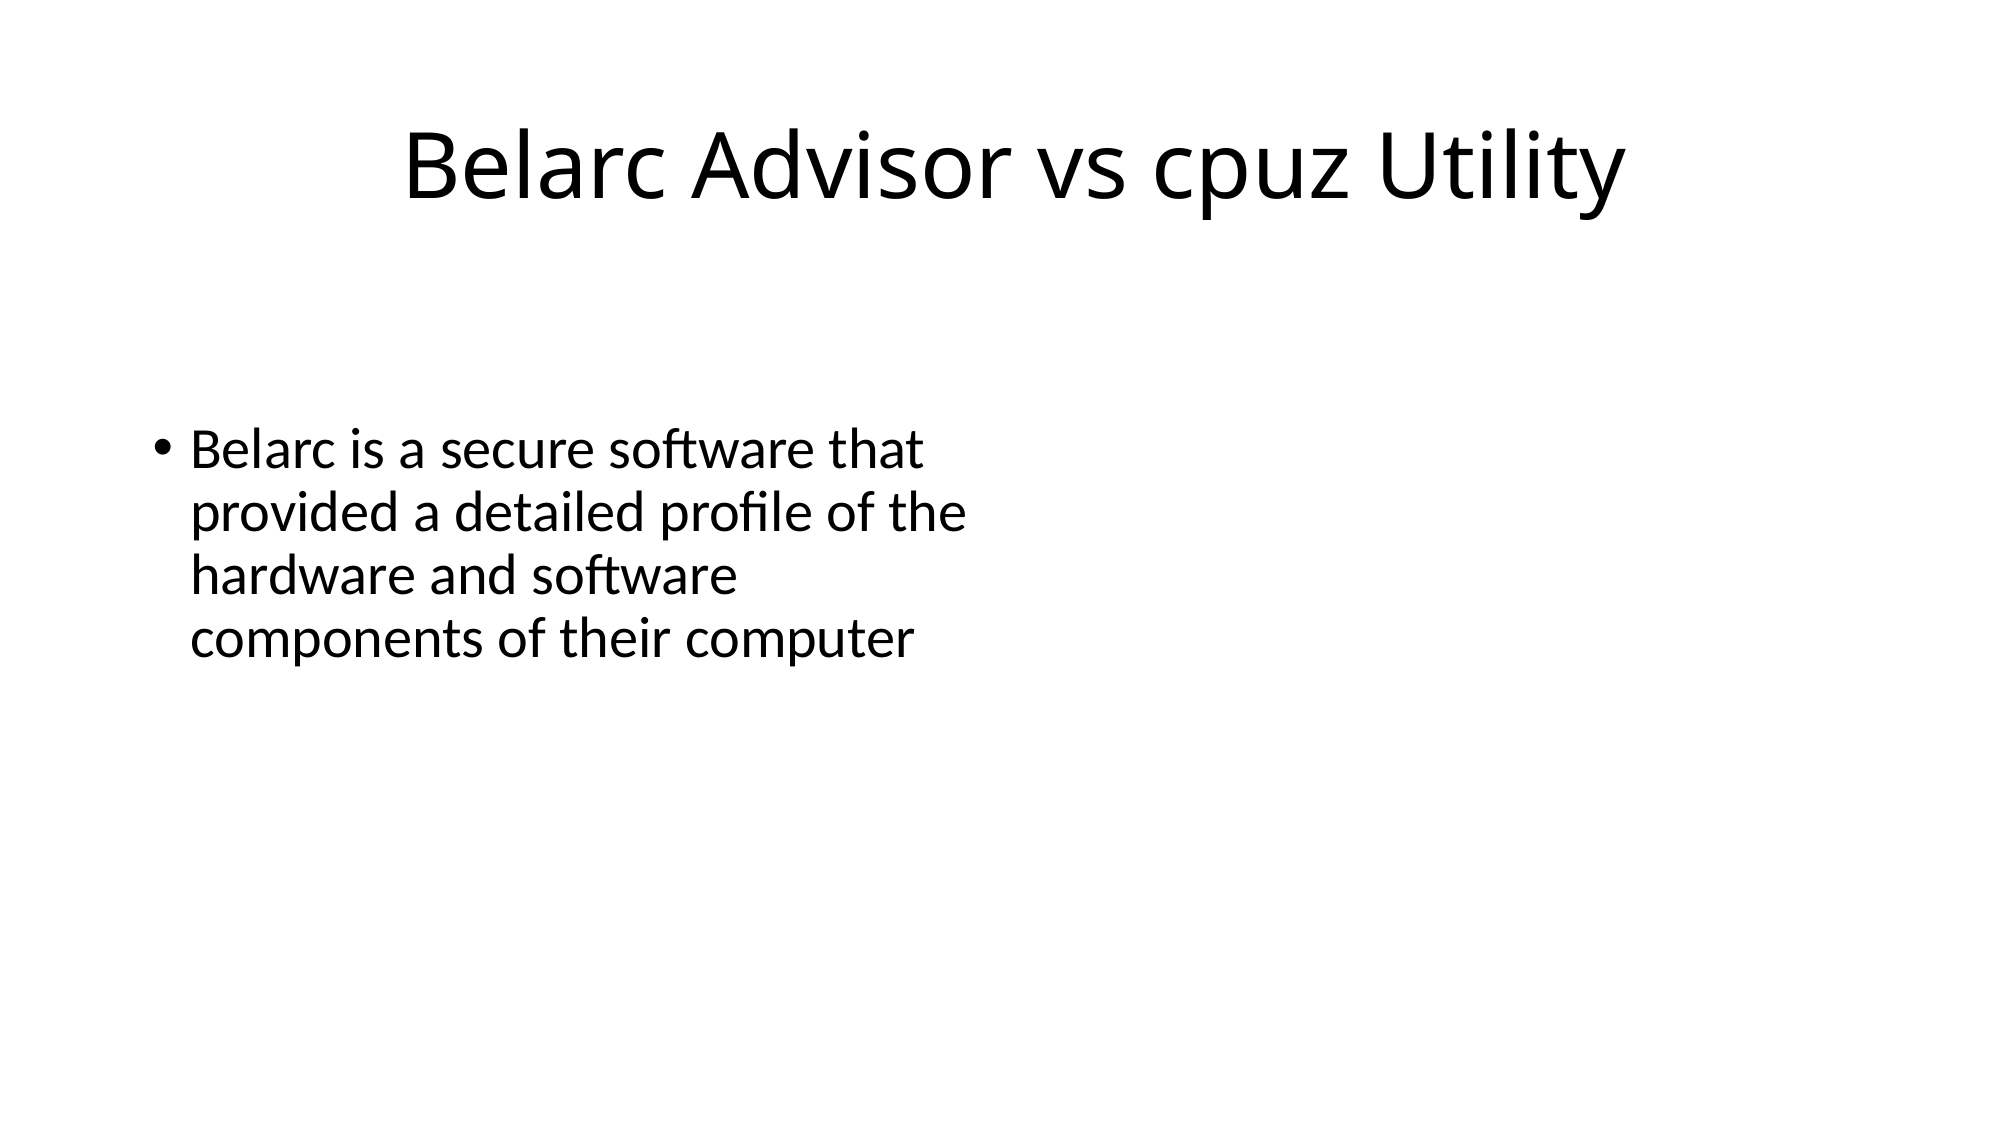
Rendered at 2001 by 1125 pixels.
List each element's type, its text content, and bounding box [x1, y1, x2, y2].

list Belarc is a secure software that provided a detailed profile of the hardware and software components of their computer [137, 410, 984, 1016]
title Belarc Advisor vs cpuz Utility [148, 59, 1863, 278]
